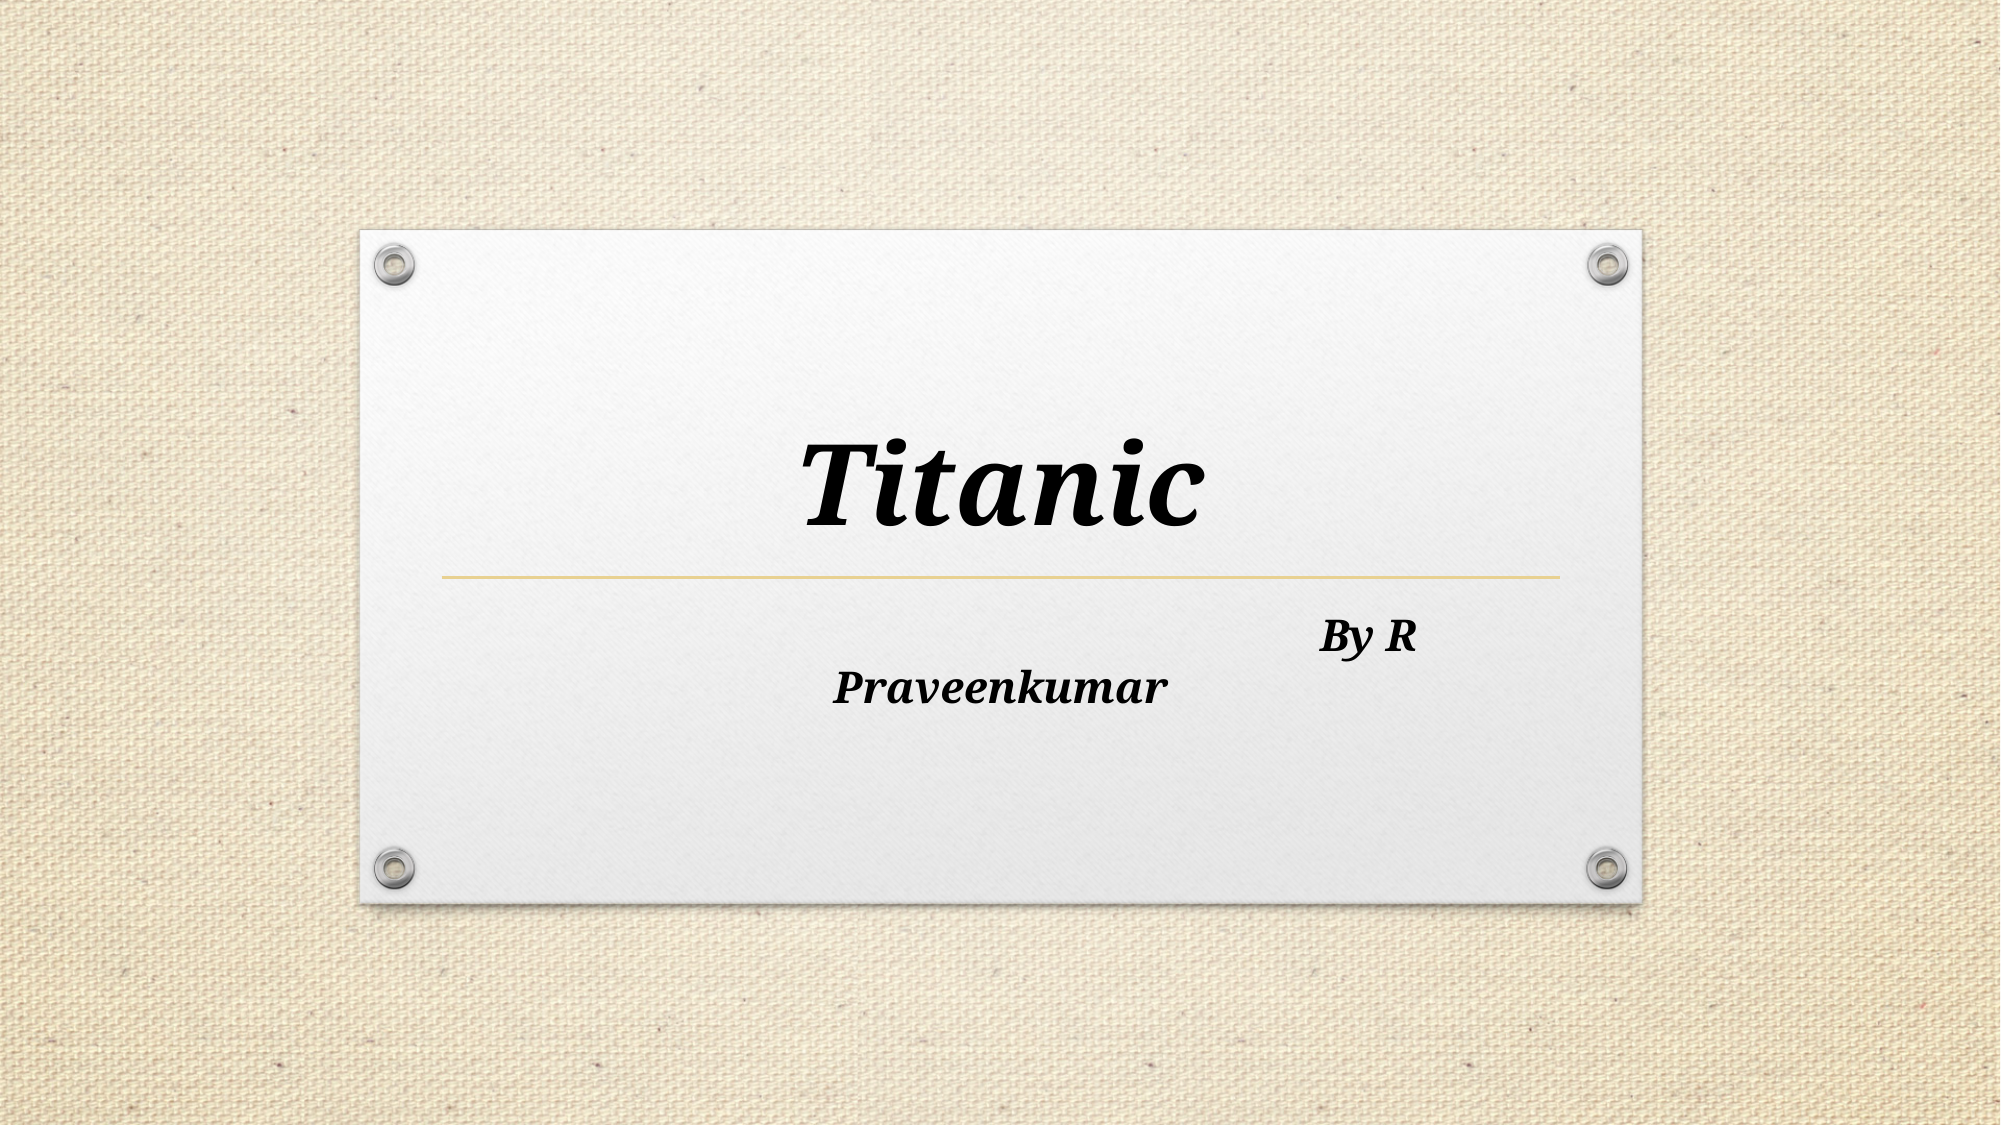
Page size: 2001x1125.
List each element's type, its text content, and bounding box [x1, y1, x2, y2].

title Titanic [441, 306, 1560, 556]
picture [0, 0, 2001, 1125]
subtitle By R Praveenkumar [441, 600, 1560, 817]
